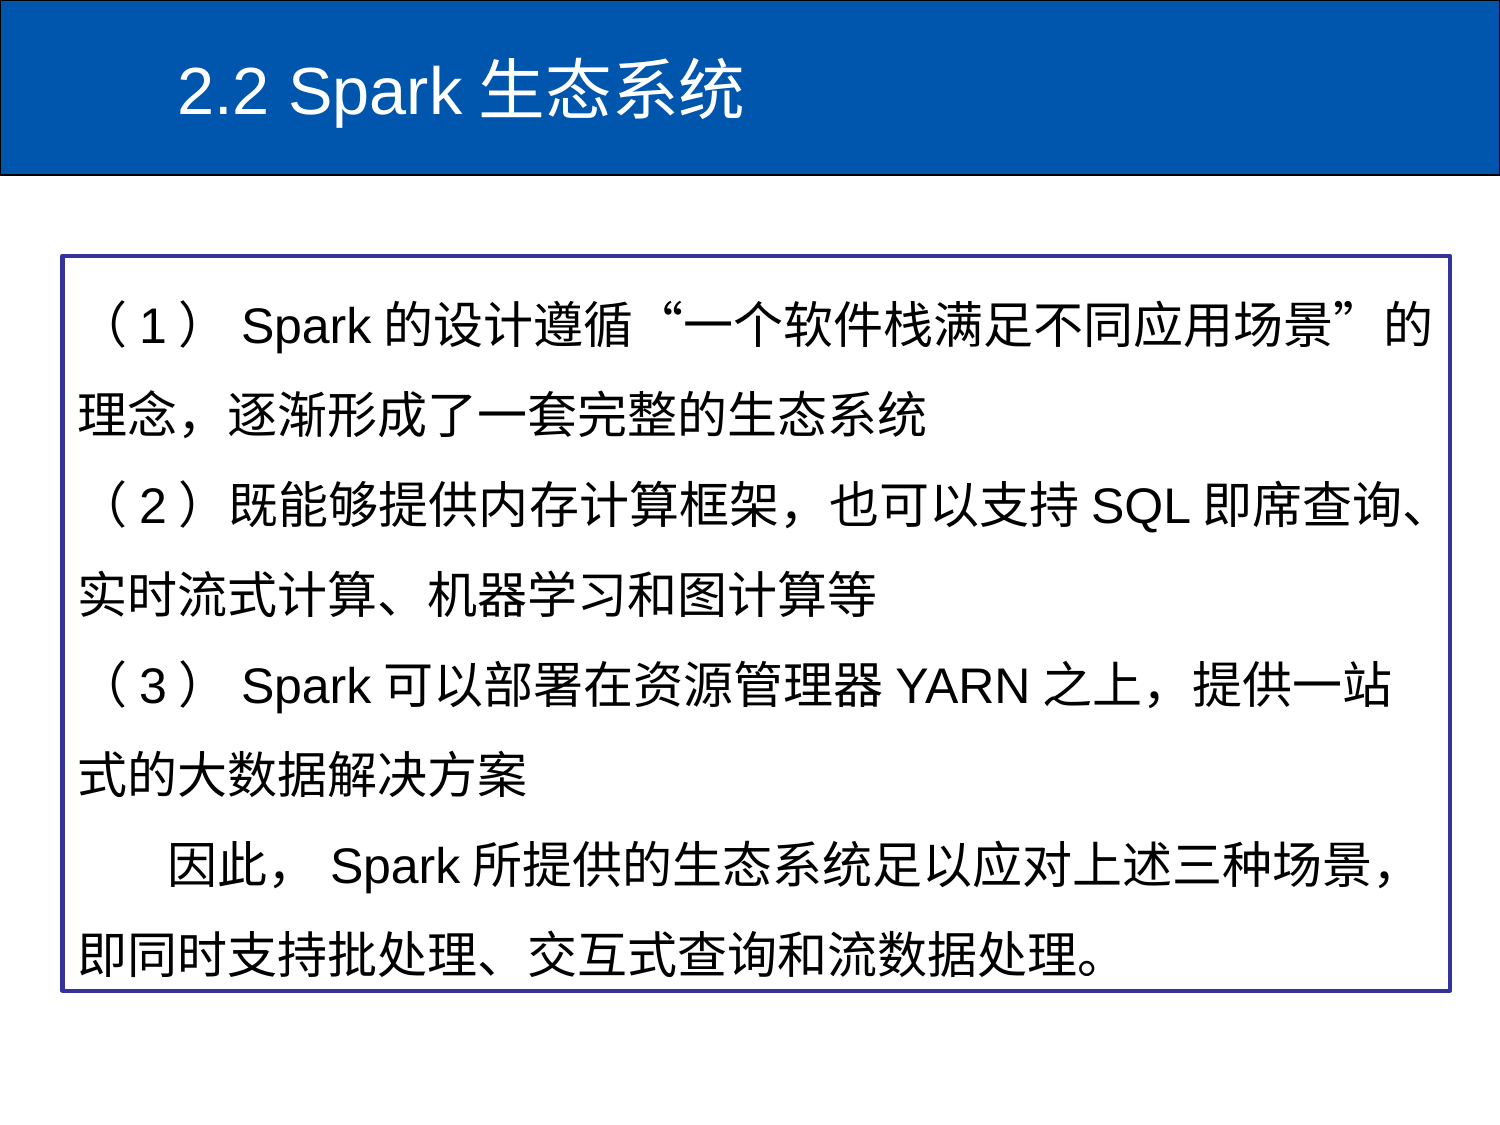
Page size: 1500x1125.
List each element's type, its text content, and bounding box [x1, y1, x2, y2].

text_box （1）Spark的设计遵循“一个软件栈满足不同应用场景”的理念，逐渐形成了一套完整的生态系统 （2）既能够提供内存计算框架，也可以支持SQL即席查询、实时流式计算、机器学习和图计算等 （3）Spark可以部署在资源管理器YARN之上，提供一站式的大数据解决方案 因此，Spark所提供的生态系统足以应对上述三种场景，即同时支持批处理、交互式查询和流数据处理。 [60, 254, 1452, 993]
title 2.2 Spark生态系统 [162, 12, 1376, 163]
